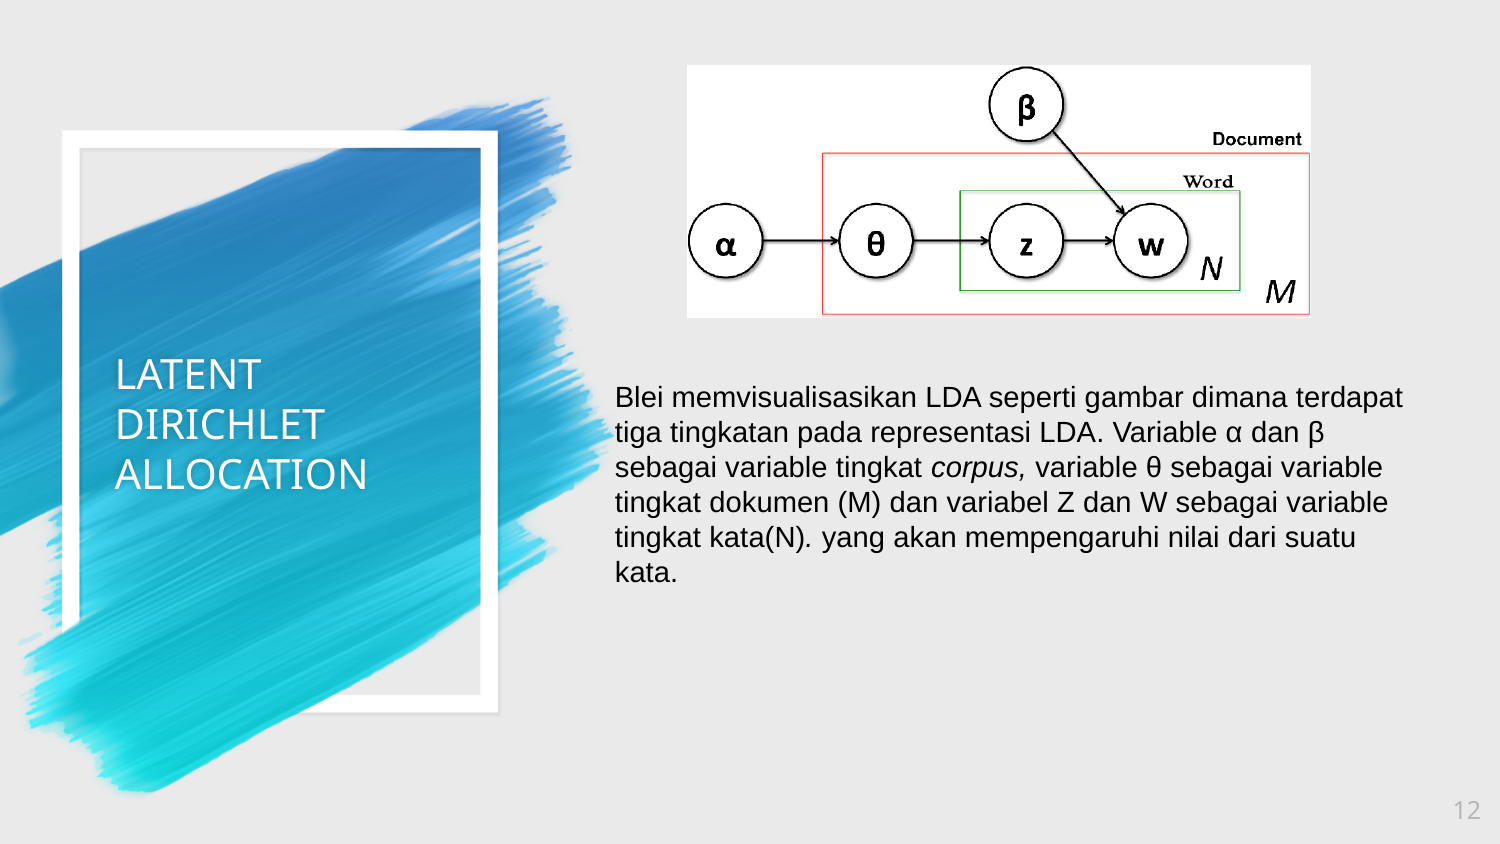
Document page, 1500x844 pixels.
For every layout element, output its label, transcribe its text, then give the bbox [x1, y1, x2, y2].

title LATENT DIRICHLET ALLOCATION [114, 149, 447, 696]
slide_number 12 [1391, 779, 1482, 844]
picture [0, 0, 1500, 844]
text_box Blei memvisualisasikan LDA seperti gambar dimana terdapat tiga tingkatan pada representasi LDA. Variable α dan β sebagai variable tingkat corpus, variable θ sebagai variable tingkat dokumen (M) dan variabel Z dan W sebagai variable tingkat kata(N). yang akan mempengaruhi nilai dari suatu kata. [599, 371, 1425, 596]
